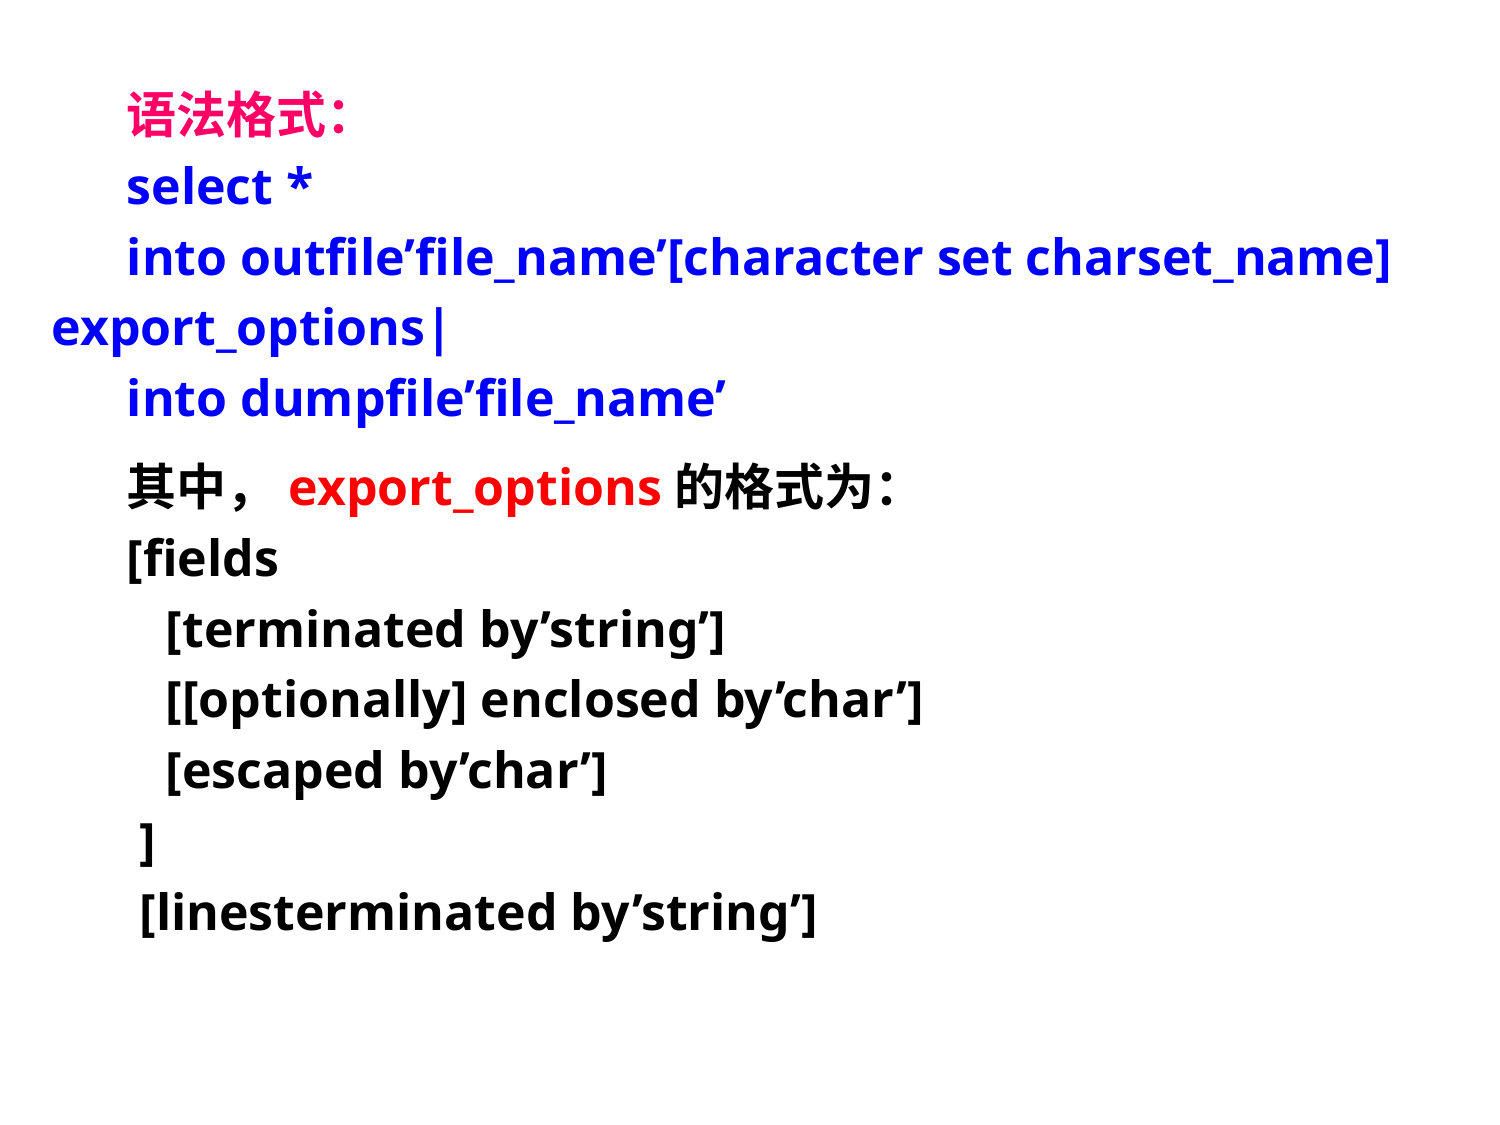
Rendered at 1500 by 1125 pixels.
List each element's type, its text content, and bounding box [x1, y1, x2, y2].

text_box 语法格式： select * into outfile’file_name’[character set charset_name] export_options| into dumpfile’file_name’ [37, 65, 1462, 434]
text_box 其中，export_options的格式为： [fields [terminated by’string’] [[optionally] enclosed by’char’] [escaped by’char’] ] [linesterminated by’string’] [37, 437, 1425, 948]
